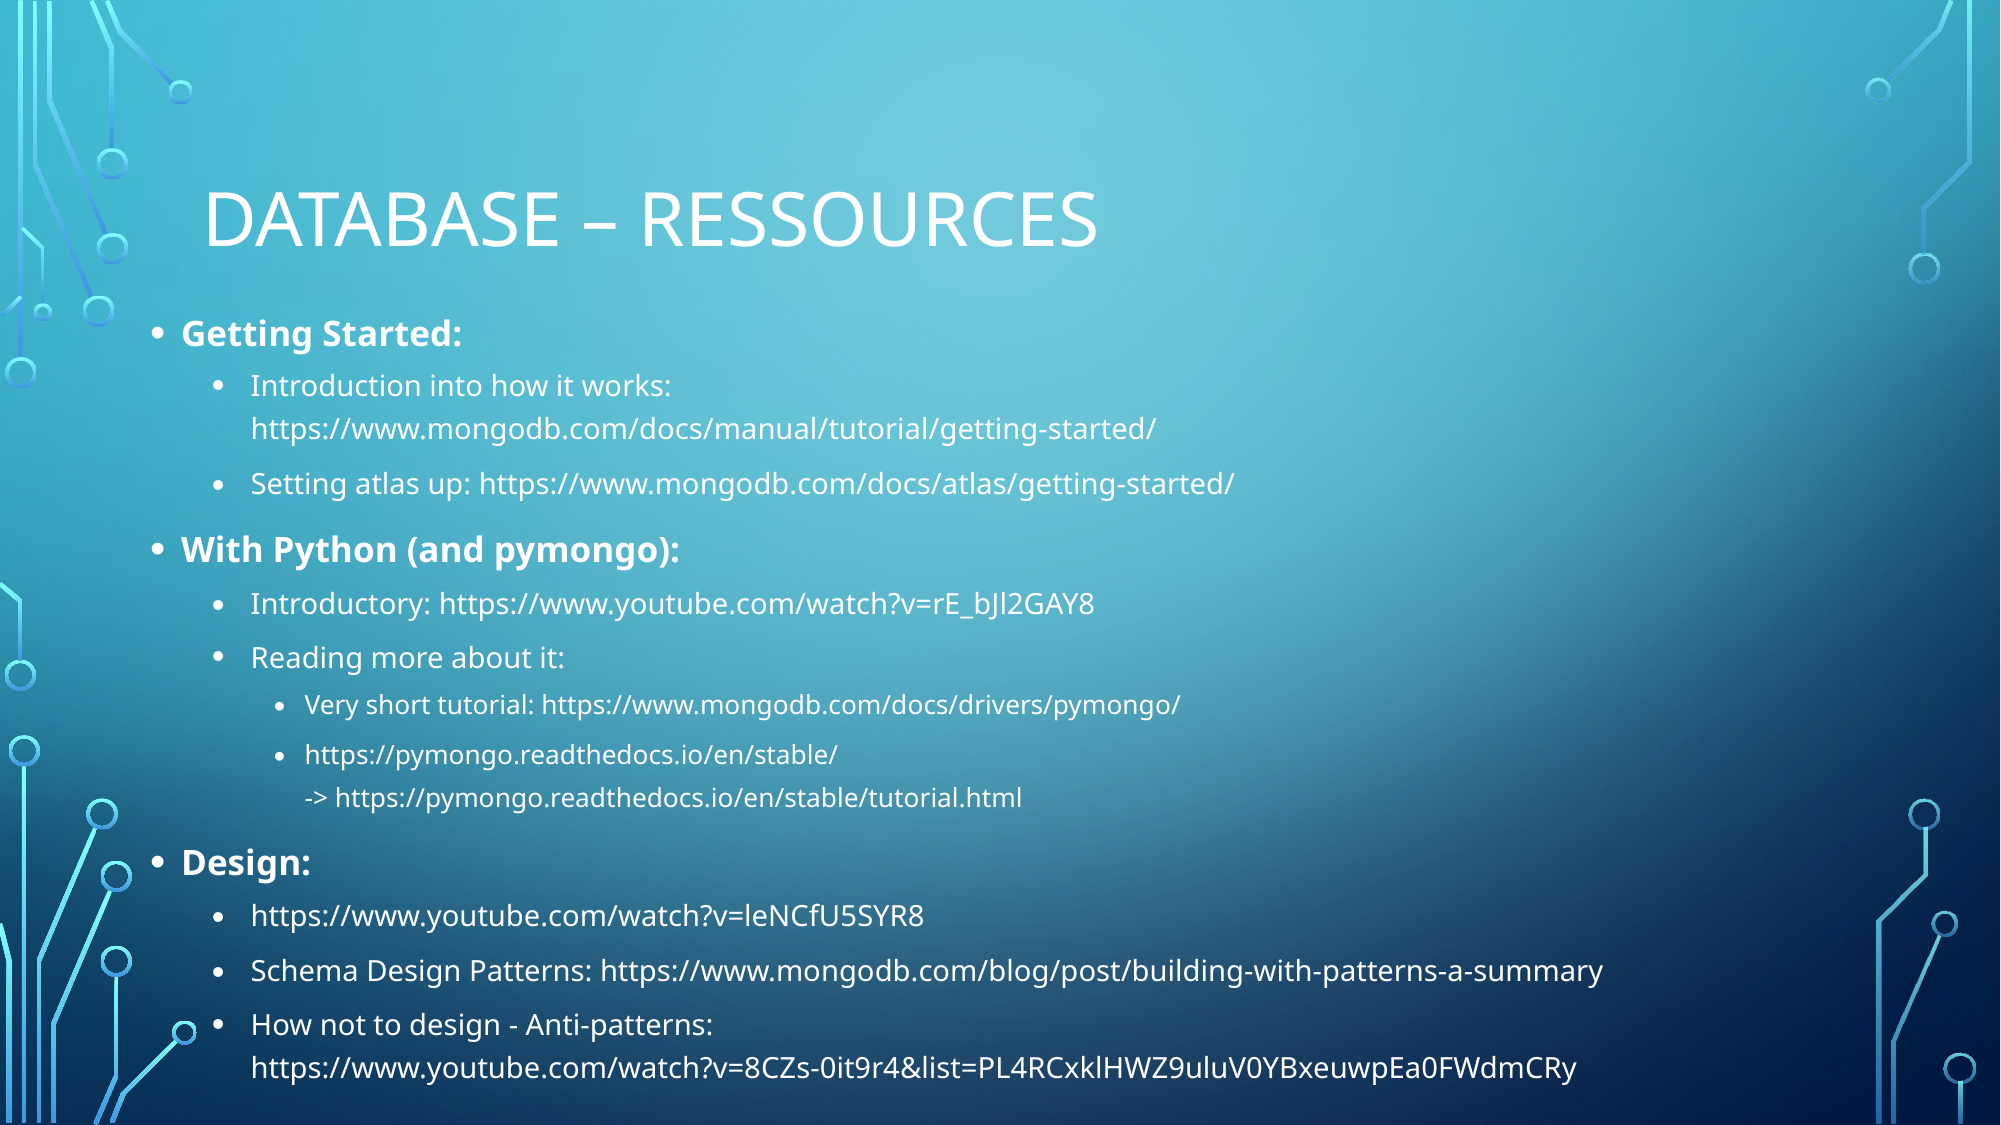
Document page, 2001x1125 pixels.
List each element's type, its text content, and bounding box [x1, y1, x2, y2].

list Getting Started: Introduction into how it works: https://www.mongodb.com/docs/manual/tutorial/getting-started/ Setting atlas up: https://www.mongodb.com/docs/atlas/getting-started/ With Python (and pymongo): Introductory: https://www.youtube.com/watch?v=rE_bJl2GAY8 Reading more about it: Very short tutorial: https://www.mongodb.com/docs/drivers/pymongo/ https://pymongo.readthedocs.io/en/stable/ -> https://pymongo.readthedocs.io/en/stable/tutorial.html Design: https://www.youtube.com/watch?v=leNCfU5SYR8 Schema Design Patterns: https://www.mongodb.com/blog/post/building-with-patterns-a-summary How not to design - Anti-patterns: https://www.youtube.com/watch?v=8CZs-0it9r4&list=PL4RCxklHWZ9uluV0YBxeuwpEa0FWdmCRy [135, 295, 1865, 1099]
title Database – Ressources [187, 101, 1813, 295]
